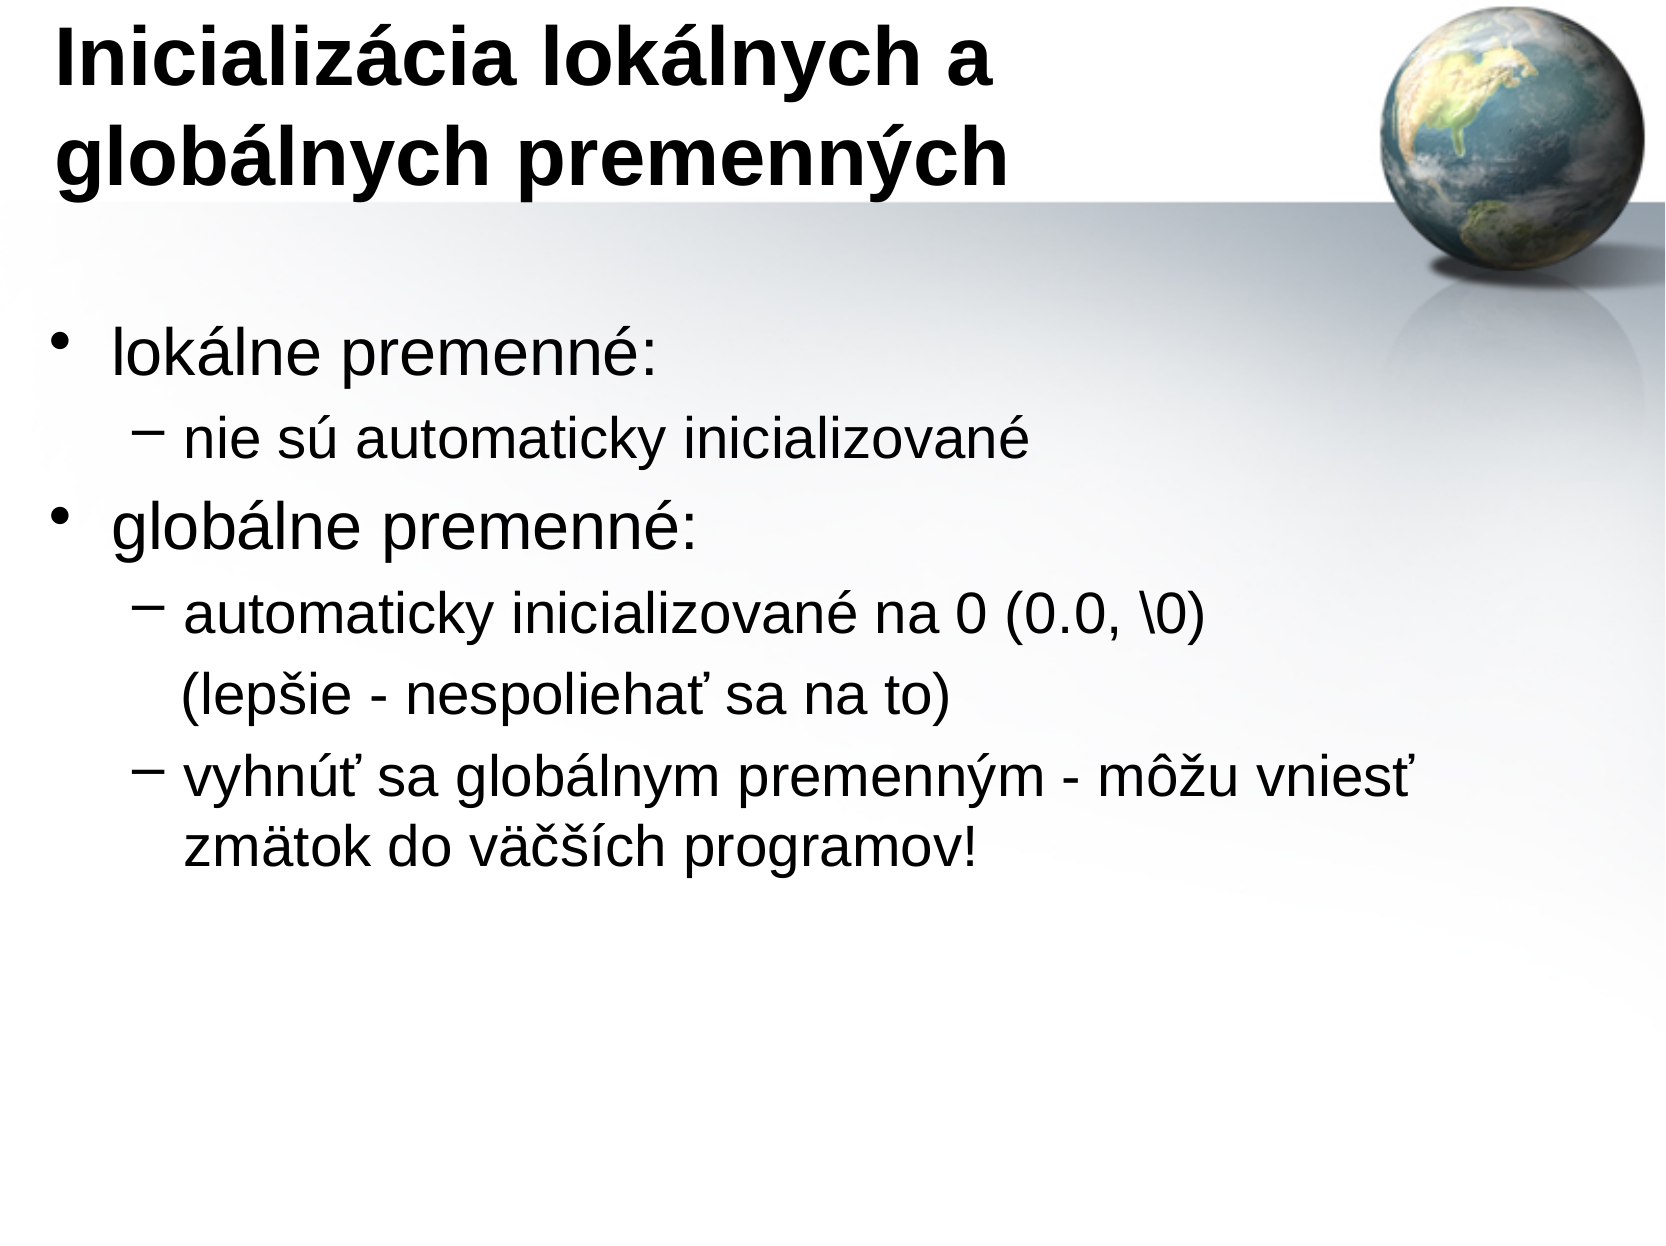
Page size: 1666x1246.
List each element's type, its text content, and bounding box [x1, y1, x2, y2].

list lokálne premenné: nie sú automaticky inicializované globálne premenné: automaticky inicializované na 0 (0.0, \0) (lepšie - nespoliehať sa na to) vyhnúť sa globálnym premenným - môžu vniesť zmätok do väčších programov! [32, 300, 1632, 1100]
picture [0, 0, 1666, 1246]
title Inicializácia lokálnych a globálnych premenných [37, 24, 1375, 179]
